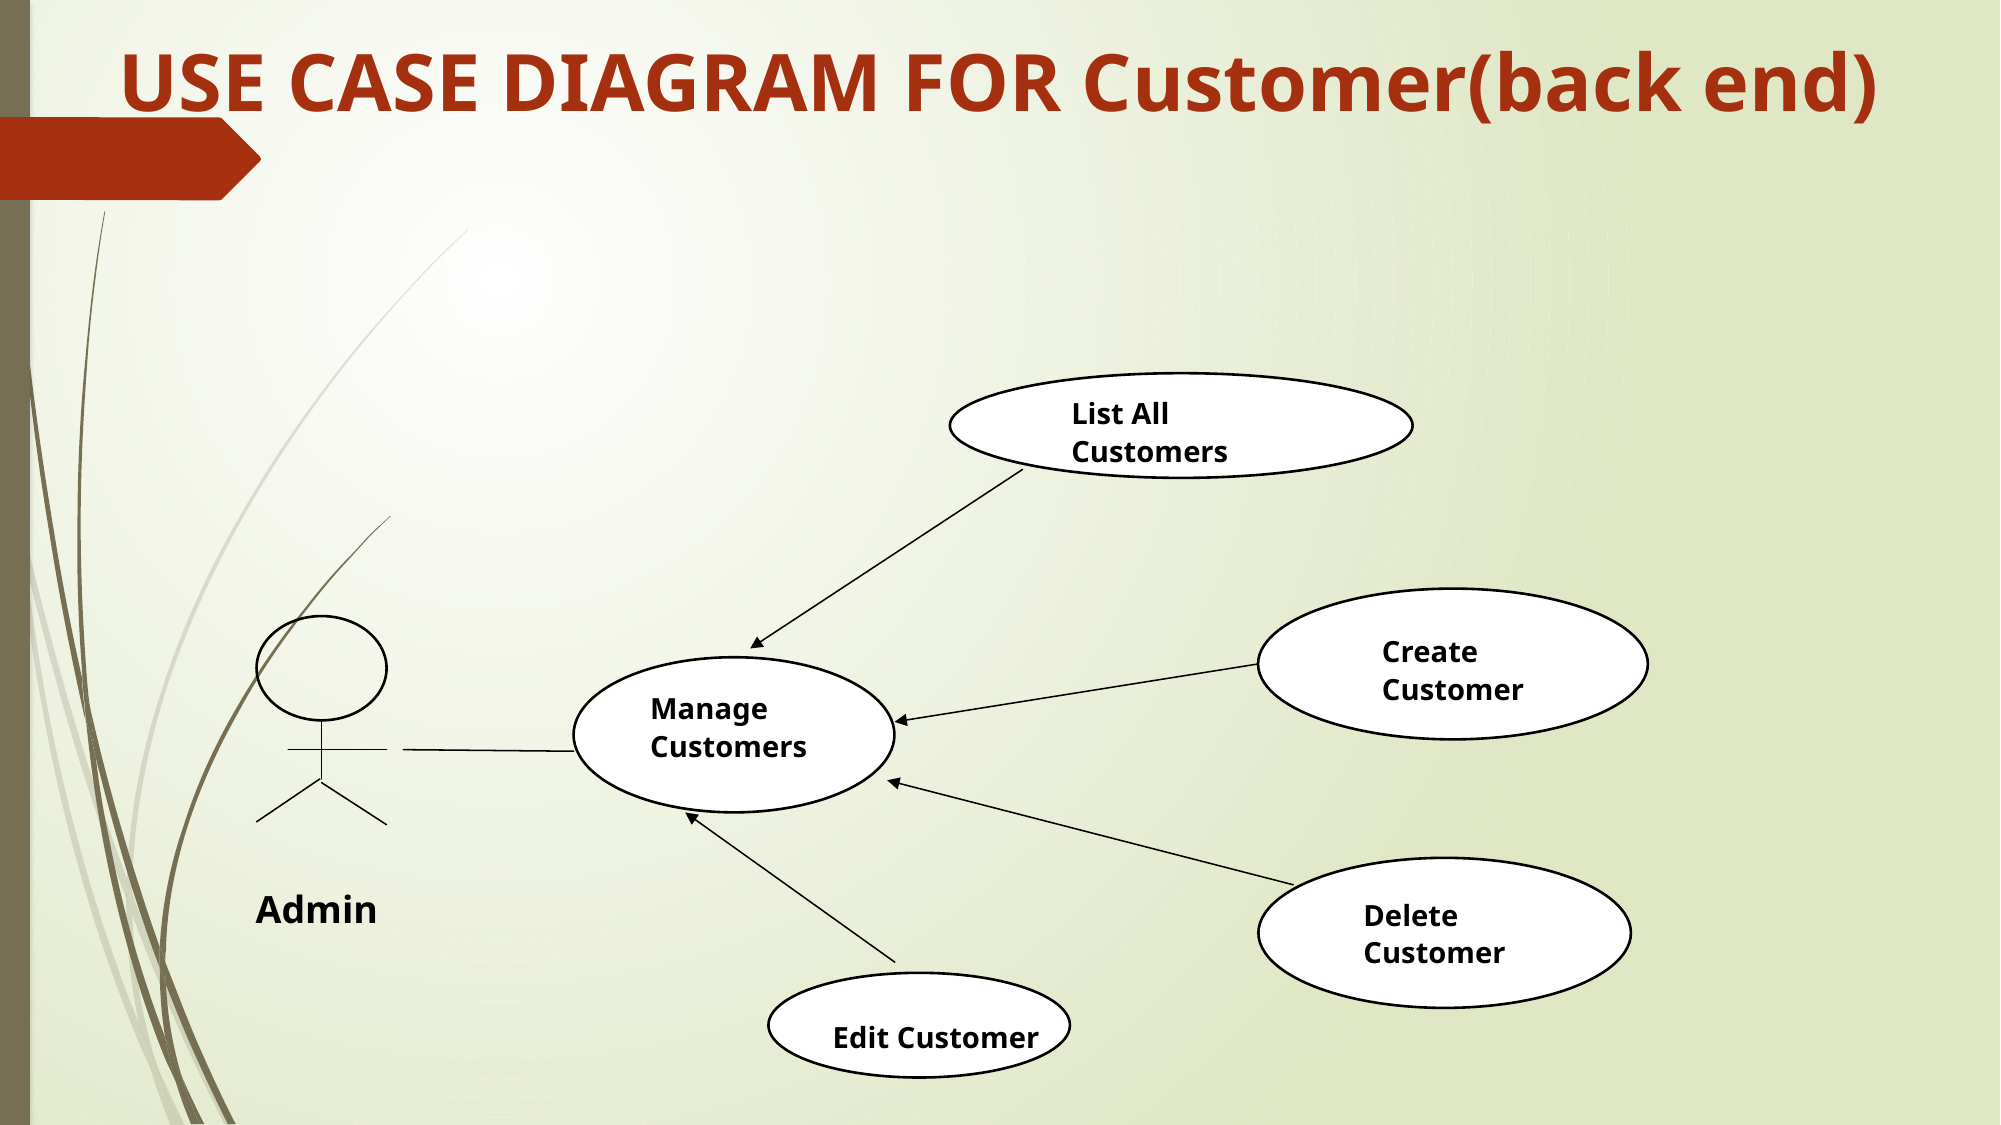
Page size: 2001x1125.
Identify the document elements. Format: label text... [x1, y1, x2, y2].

title USE CASE DIAGRAM FOR Customer(back end) [103, 24, 1942, 235]
text_box [1257, 856, 1633, 1010]
text_box [255, 614, 388, 722]
text_box [948, 371, 1414, 480]
text_box List All Customers [1056, 385, 1307, 437]
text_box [749, 469, 1023, 649]
text_box Create Customer [1366, 623, 1577, 713]
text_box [256, 778, 321, 822]
text_box Admin [240, 878, 444, 939]
text_box Manage Customers [635, 680, 843, 790]
text_box [572, 655, 896, 811]
text_box Delete Customer [1348, 887, 1558, 935]
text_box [685, 812, 896, 963]
text_box [1256, 587, 1650, 741]
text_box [886, 780, 1294, 886]
text_box [767, 971, 1072, 1079]
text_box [894, 663, 1259, 723]
text_box Edit Customer [817, 1009, 1055, 1062]
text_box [321, 782, 387, 825]
